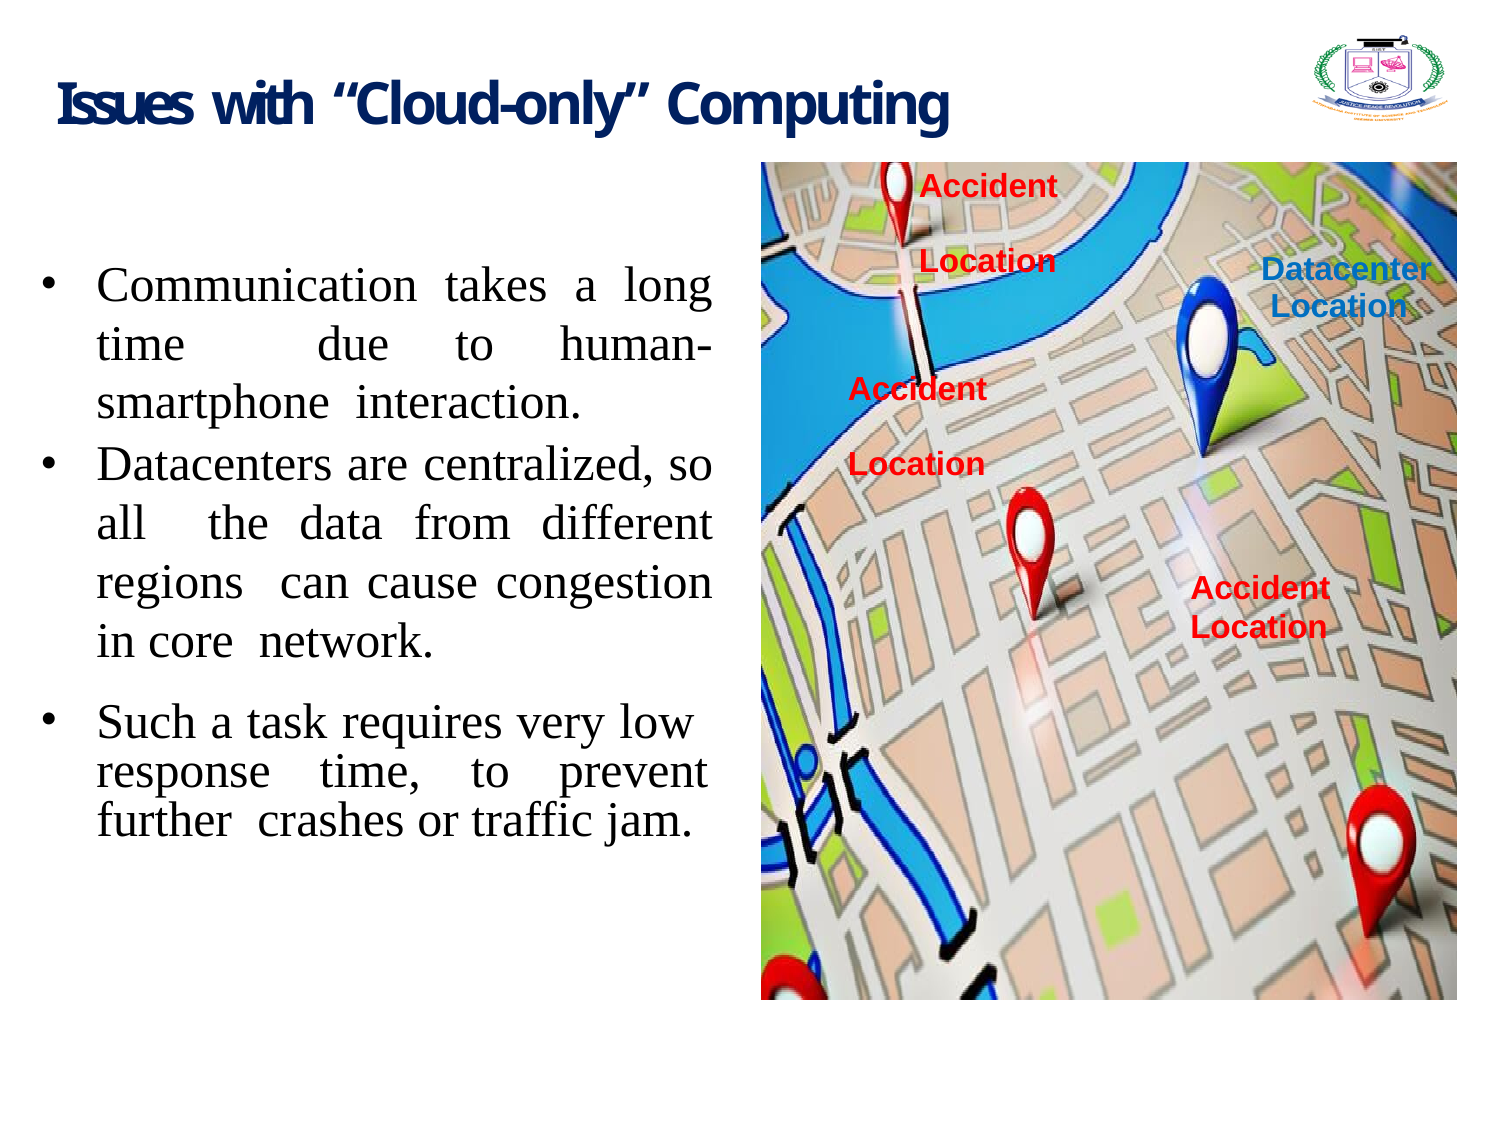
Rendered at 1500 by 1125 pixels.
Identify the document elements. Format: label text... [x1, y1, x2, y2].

picture [761, 161, 1457, 1001]
text_box Communication takes a long time due to human-smartphone interaction. Datacenters are centralized, so all the data from different regions can cause congestion in core network. Such a task requires very low response time, to prevent further crashes or traffic jam. [38, 251, 714, 899]
picture [1292, 24, 1463, 126]
title Issues with “Cloud-only” Computing [54, 64, 1074, 255]
